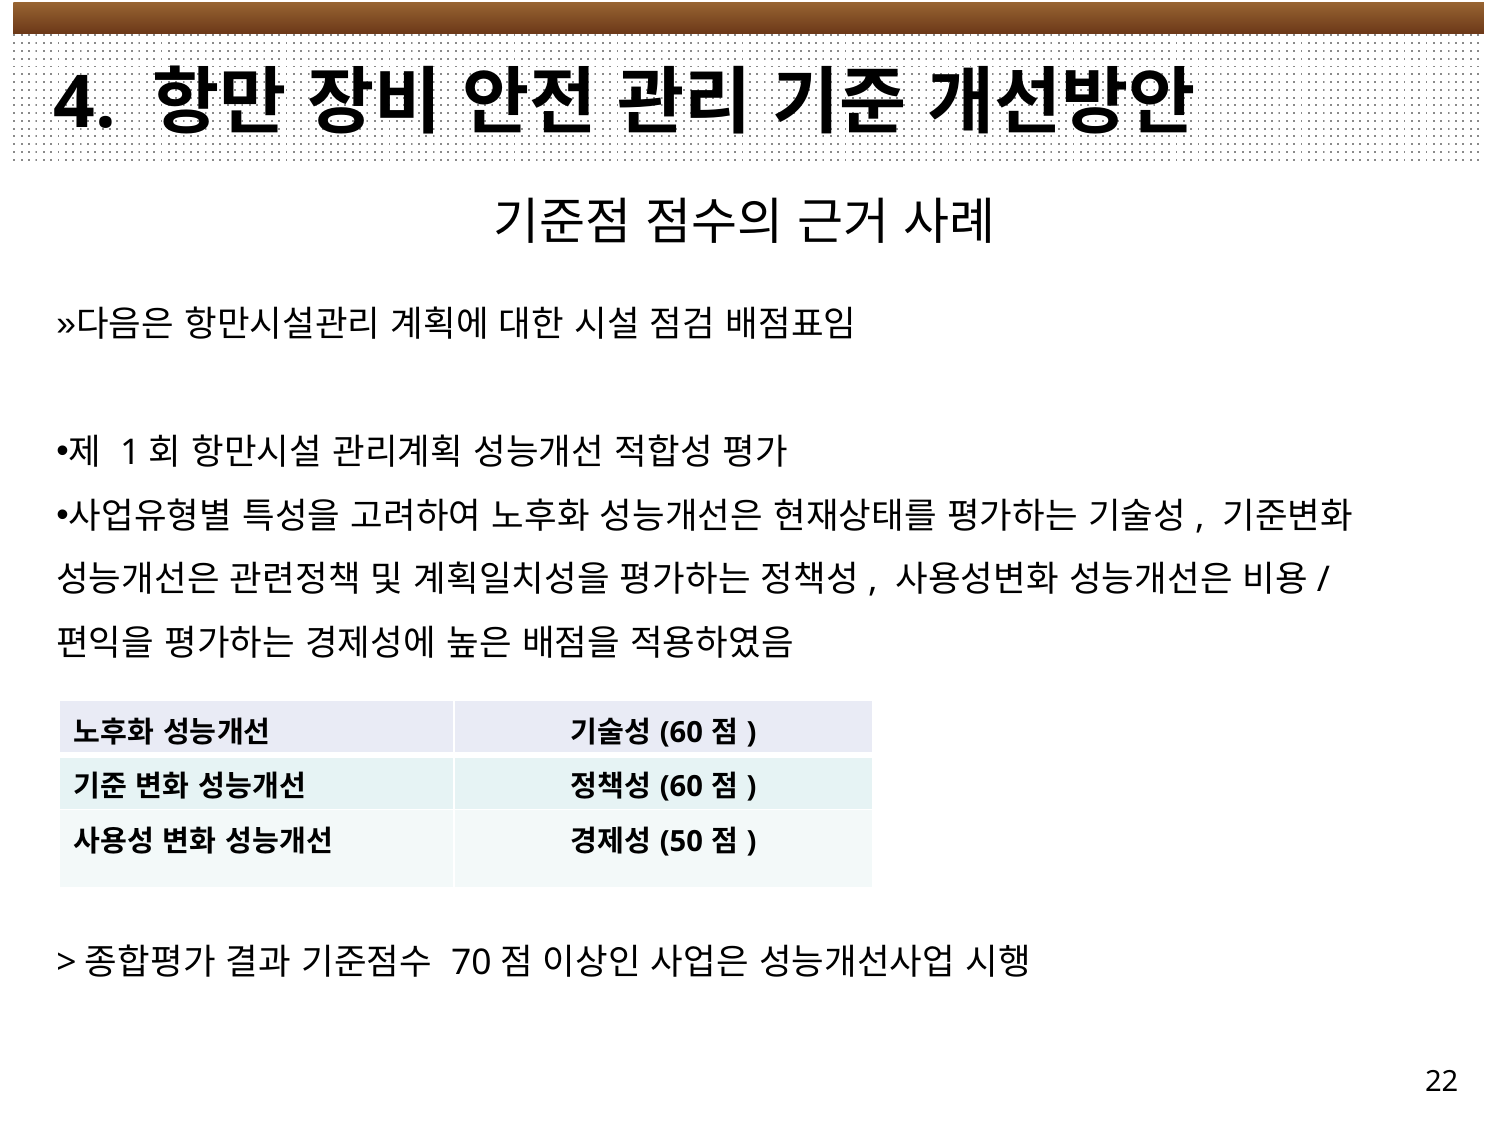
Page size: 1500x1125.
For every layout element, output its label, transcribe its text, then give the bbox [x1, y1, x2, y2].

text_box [13, 1, 1485, 167]
text_box 기준점 점수의 근거 사례 [41, 174, 1448, 258]
slide_number 21 [1399, 1054, 1484, 1125]
table_cell 사용성 변화 성능개선 [60, 810, 453, 887]
table_header 기술성(60점) [455, 701, 872, 752]
table_header 노후화 성능개선 [60, 701, 453, 752]
table_cell 정책성(60점) [455, 758, 872, 809]
text_box 다음은 항만시설관리 계획에 대한 시설 점검 배점표임 제 1회 항만시설 관리계획 성능개선 적합성 평가 사업유형별 특성을 고려하여 노후화 성능개선은 현재상태를 평가하는 기술성, 기준변화 성능개선은 관련정책 및 계획일치성을 평가하는 정책성, 사용성변화 성능개선은 비용/편익을 평가하는 경제성에 높은 배점을 적용하였음 >종합평가 결과 기준점수 70점 이상인 사업은 성능개선사업 시행 [41, 272, 1401, 990]
table_cell 기준 변화 성능개선 [60, 758, 453, 809]
table_cell 경제성(50점) [455, 810, 872, 887]
